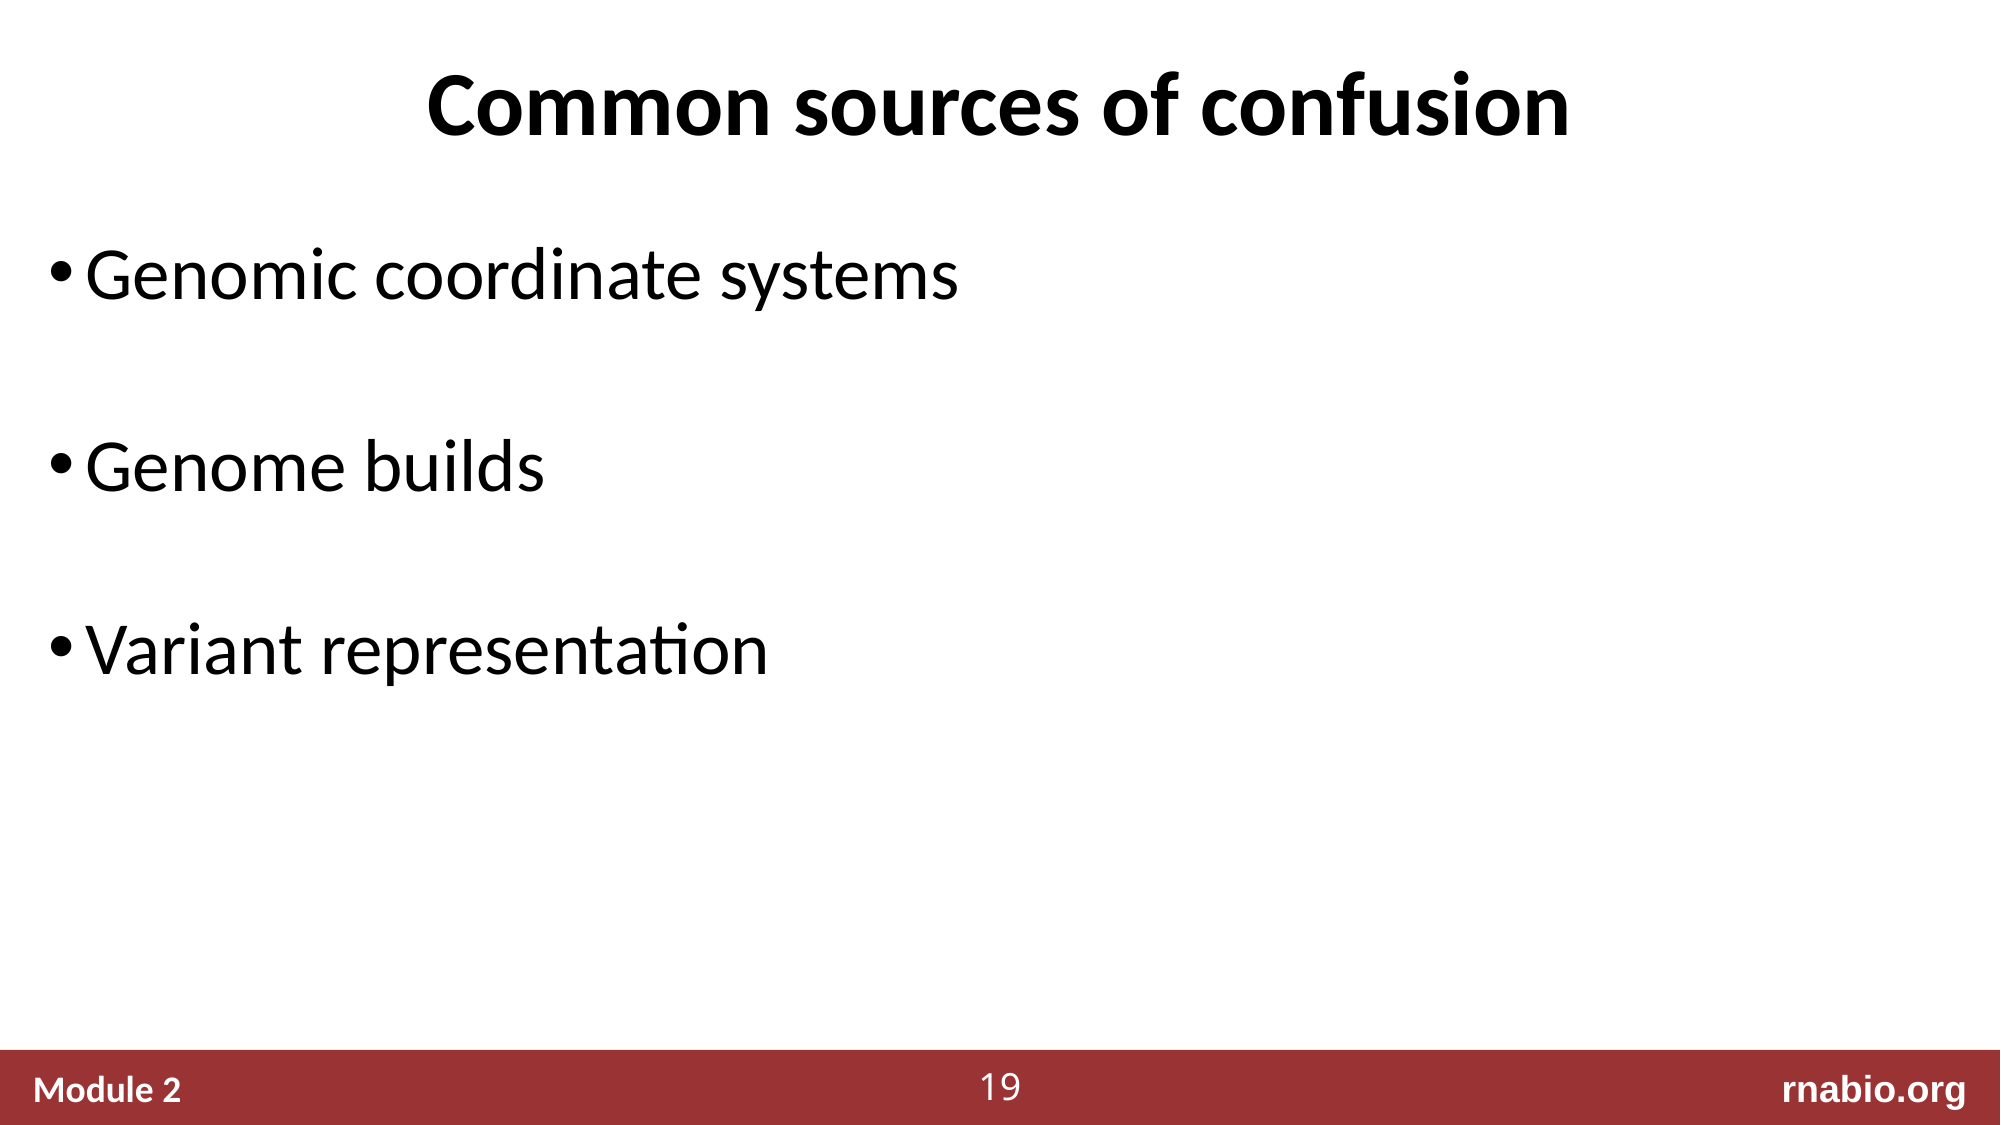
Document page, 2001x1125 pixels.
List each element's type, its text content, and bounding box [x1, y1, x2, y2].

title Common sources of confusion [137, 42, 1863, 169]
list Genomic coordinate systems Genome builds Variant representation [33, 227, 1793, 1080]
